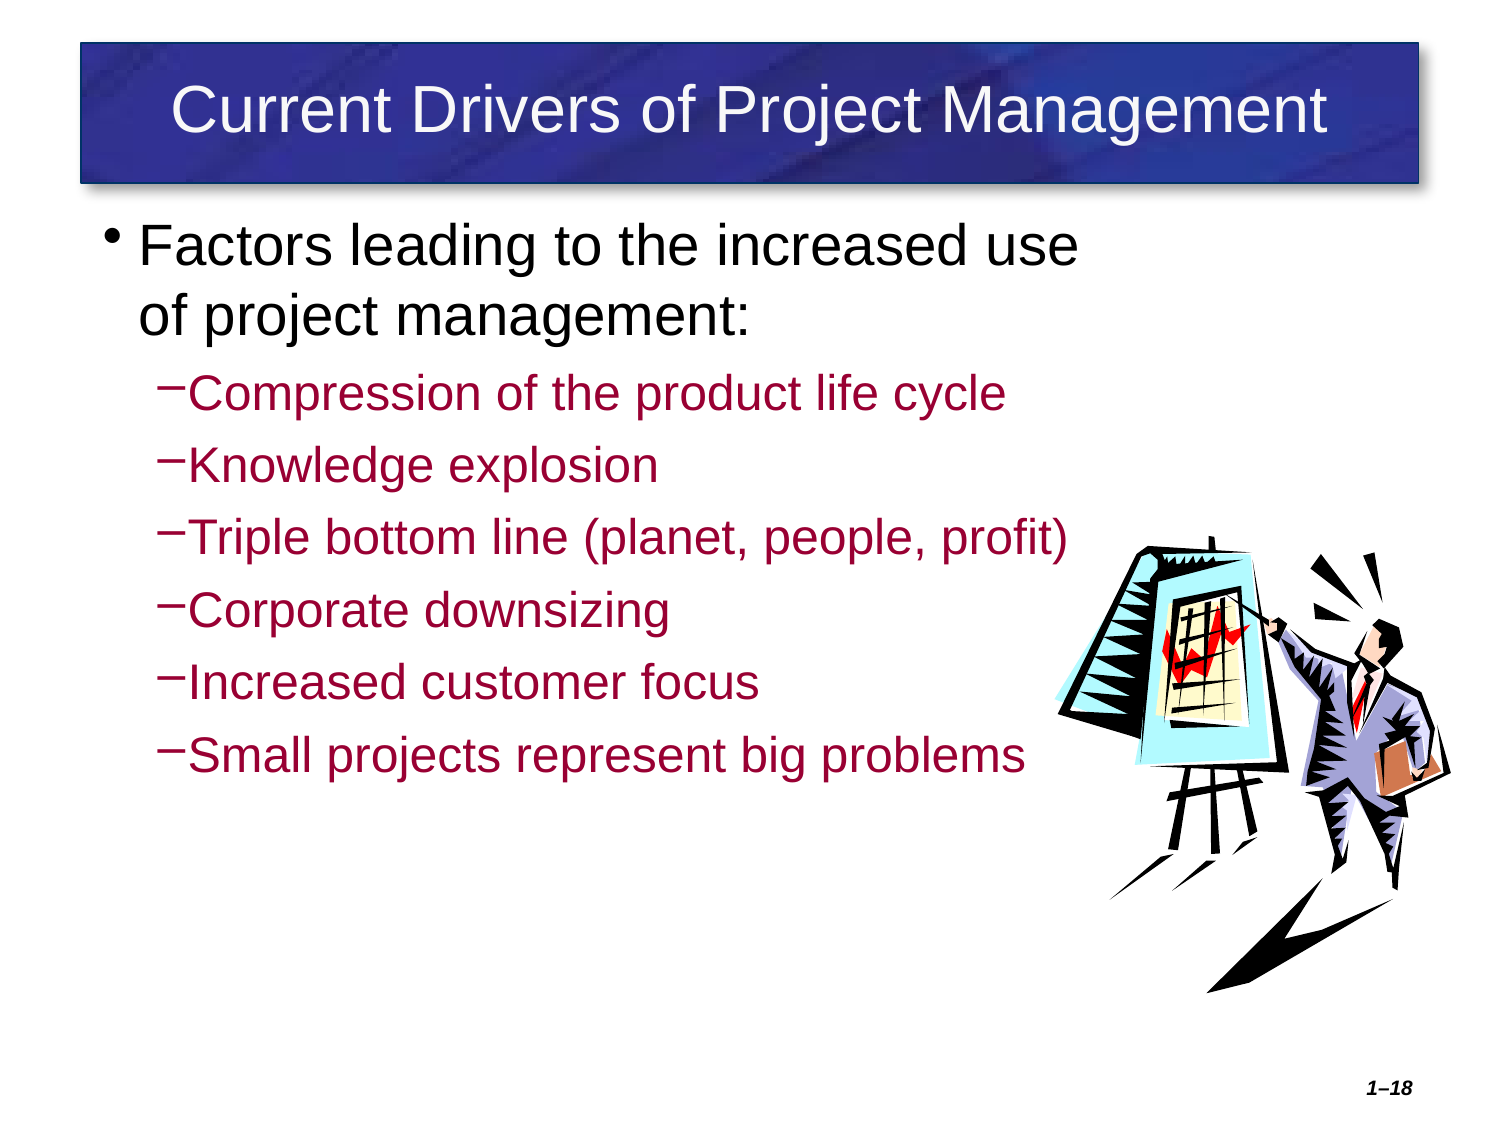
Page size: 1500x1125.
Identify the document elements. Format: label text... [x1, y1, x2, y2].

list Factors leading to the increased use of project management: Compression of the product life cycle Knowledge explosion Triple bottom line (planet, people, profit) Corporate downsizing Increased customer focus Small projects represent big problems [87, 200, 1155, 1000]
picture [1054, 532, 1455, 998]
slide_number 1–18 [1065, 1074, 1413, 1100]
title Current Drivers of Project Management [80, 42, 1419, 184]
